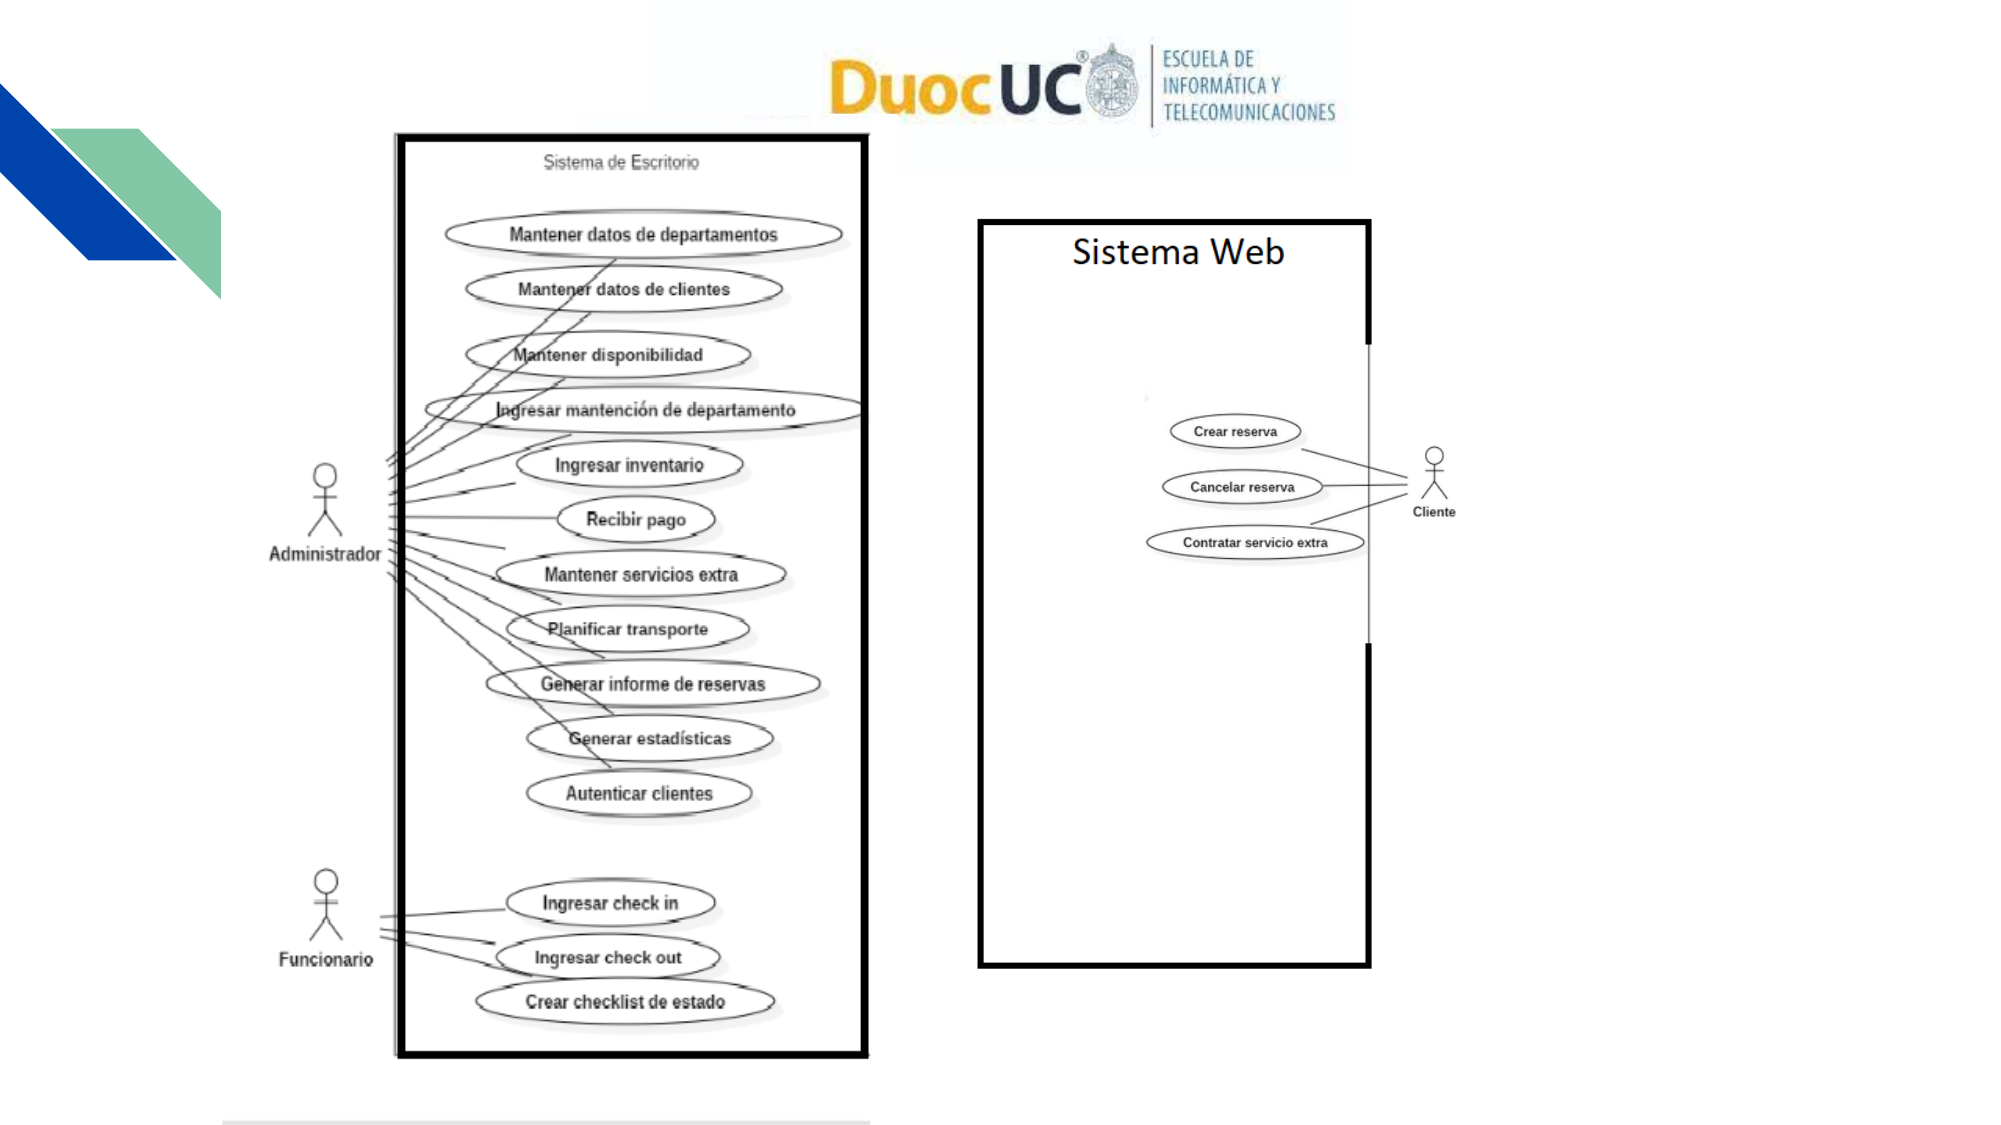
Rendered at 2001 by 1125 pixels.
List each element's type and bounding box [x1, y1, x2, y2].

picture [974, 213, 1501, 1004]
picture [221, 0, 1352, 1125]
